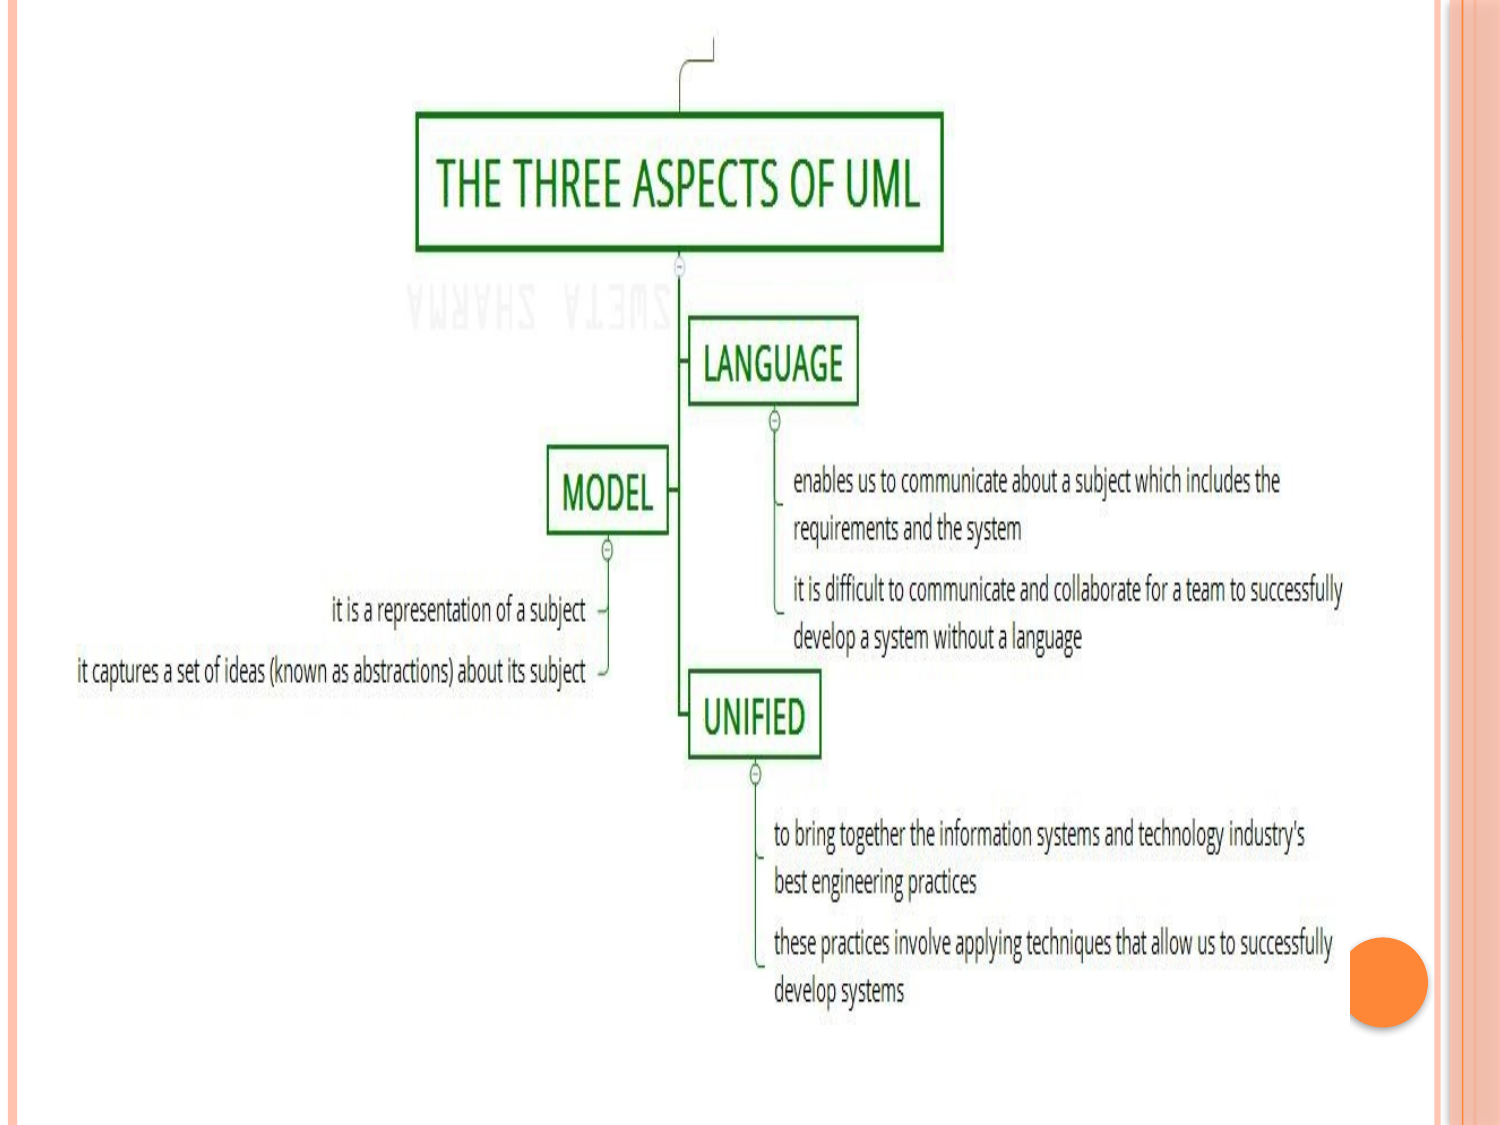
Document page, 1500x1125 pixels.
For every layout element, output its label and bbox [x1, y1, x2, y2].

list [74, 24, 1351, 1026]
